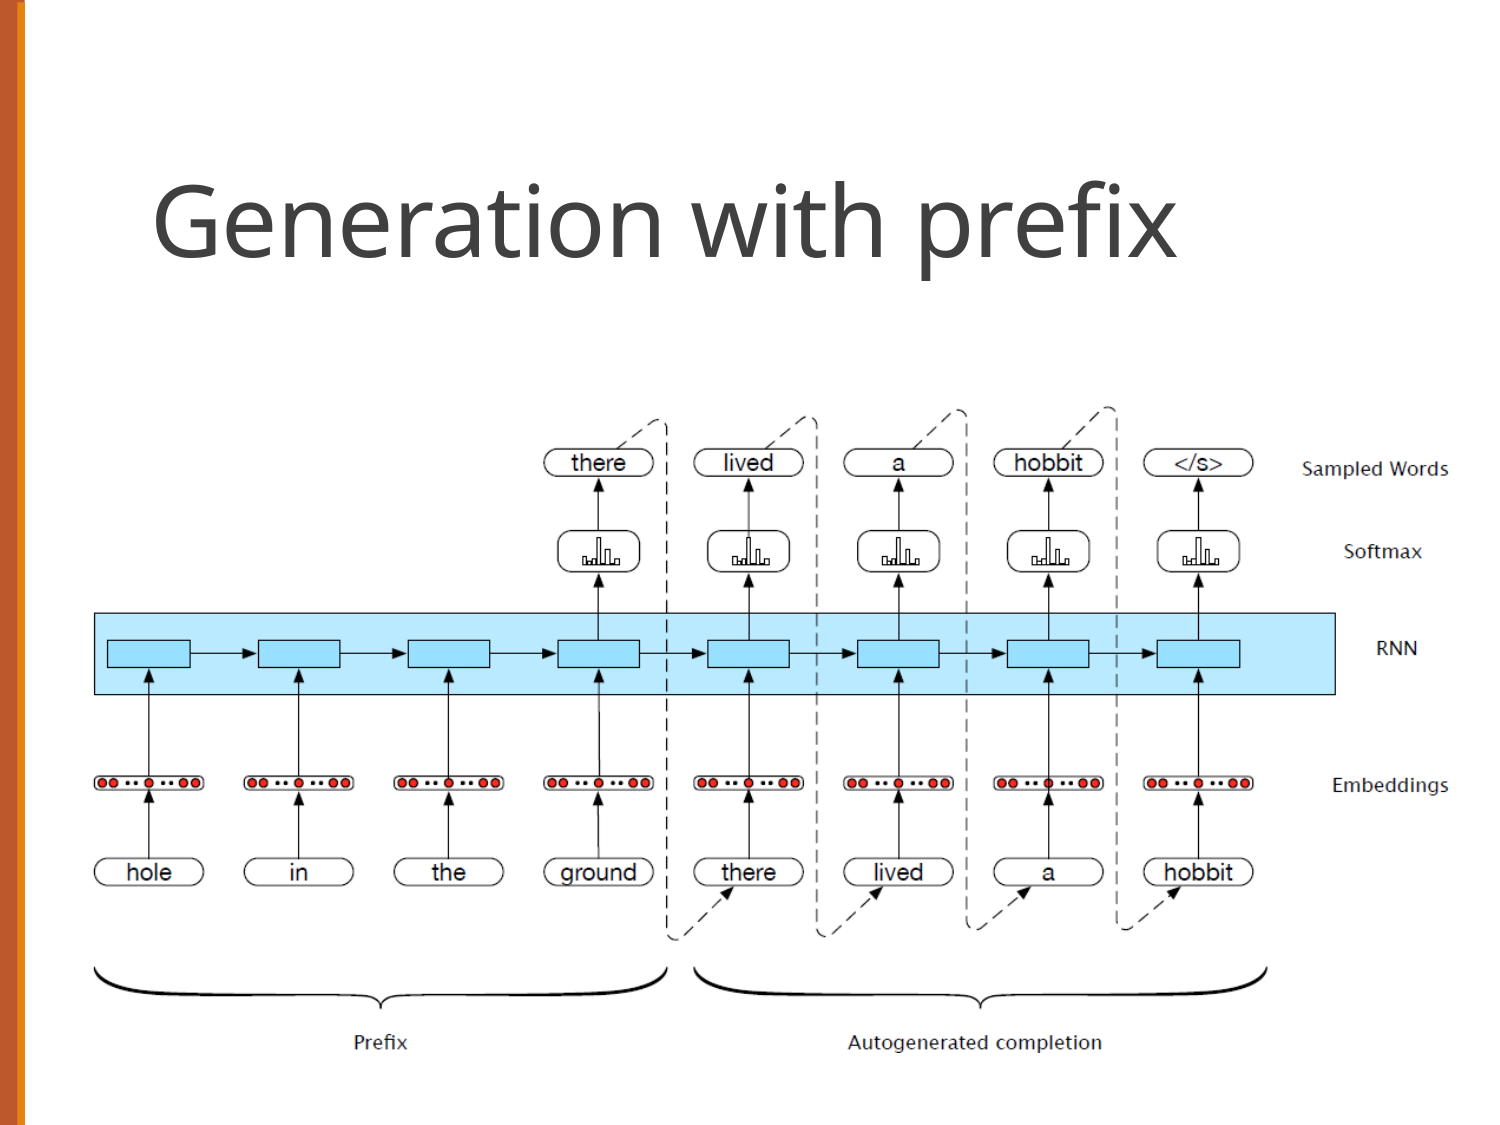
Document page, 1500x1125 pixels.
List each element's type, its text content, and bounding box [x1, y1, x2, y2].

title Generation with prefix [135, 47, 1373, 285]
picture [86, 399, 1462, 1054]
